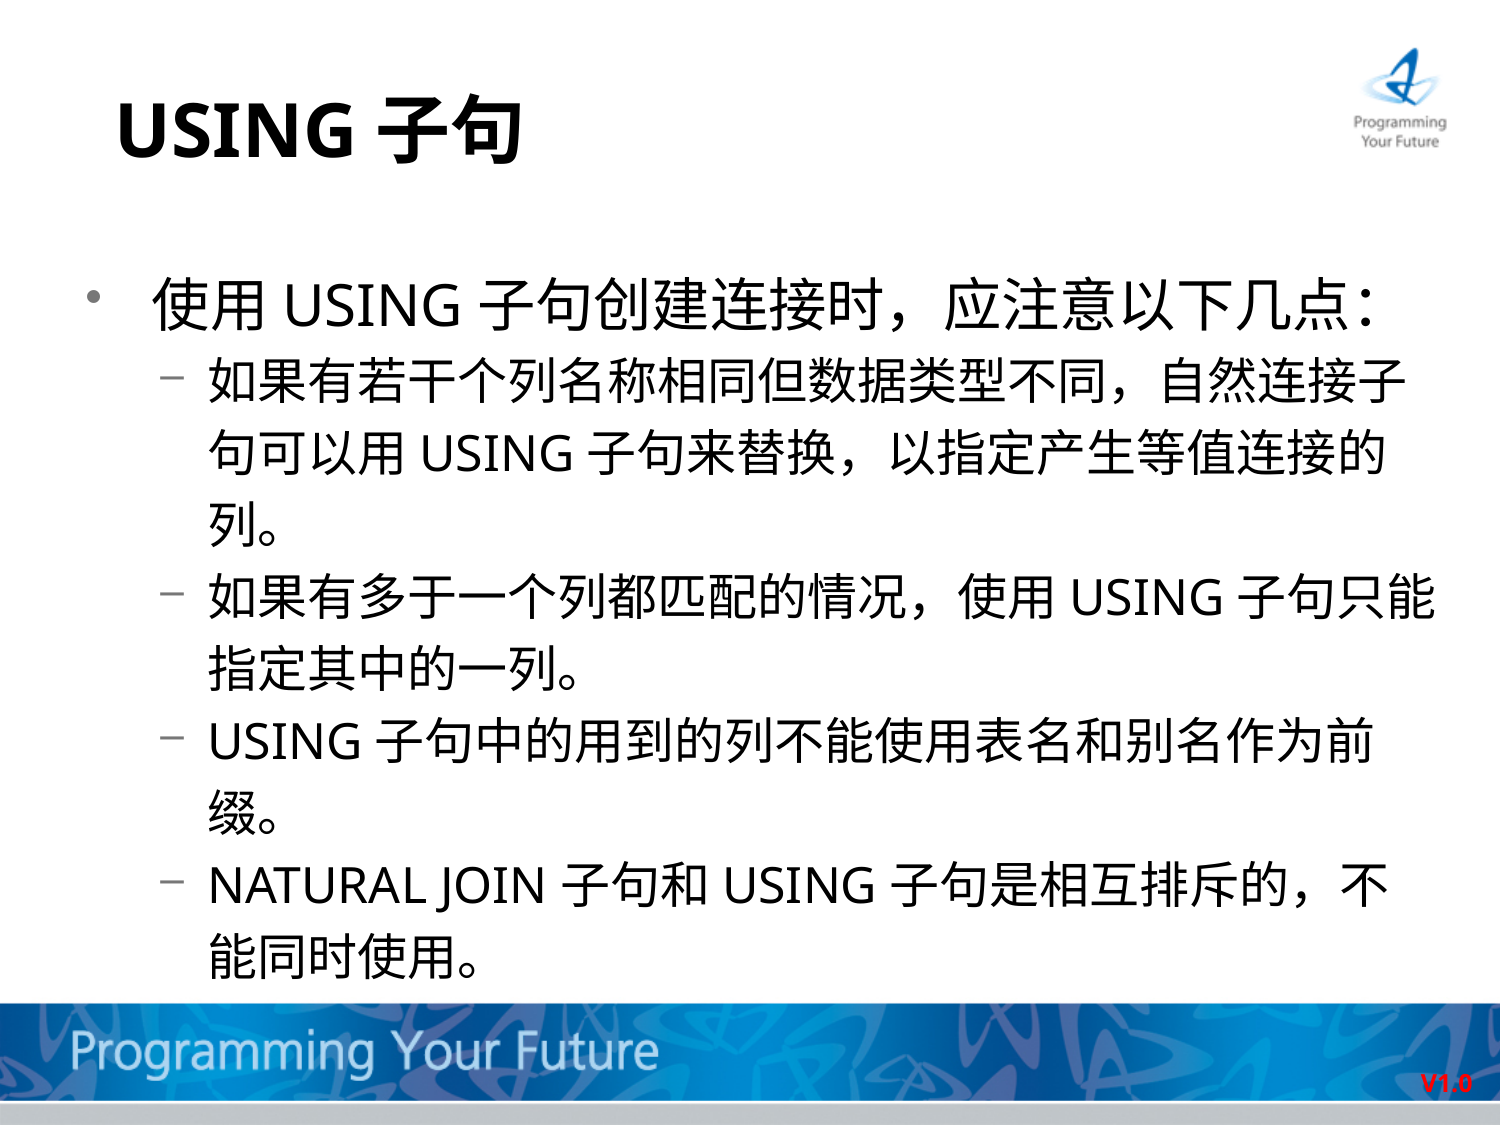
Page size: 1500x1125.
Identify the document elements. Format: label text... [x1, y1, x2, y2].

title USING子句 [99, 74, 1376, 201]
text_box 使用USING子句创建连接时，应注意以下几点： 如果有若干个列名称相同但数据类型不同，自然连接子句可以用USING子句来替换，以指定产生等值连接的列。 如果有多于一个列都匹配的情况，使用USING子句只能指定其中的一列。 USING子句中的用到的列不能使用表名和别名作为前缀。 NATURAL JOIN子句和USING子句是相互排斥的，不能同时使用。 [70, 246, 1454, 926]
picture [0, 997, 1500, 1125]
picture [1340, 42, 1461, 157]
